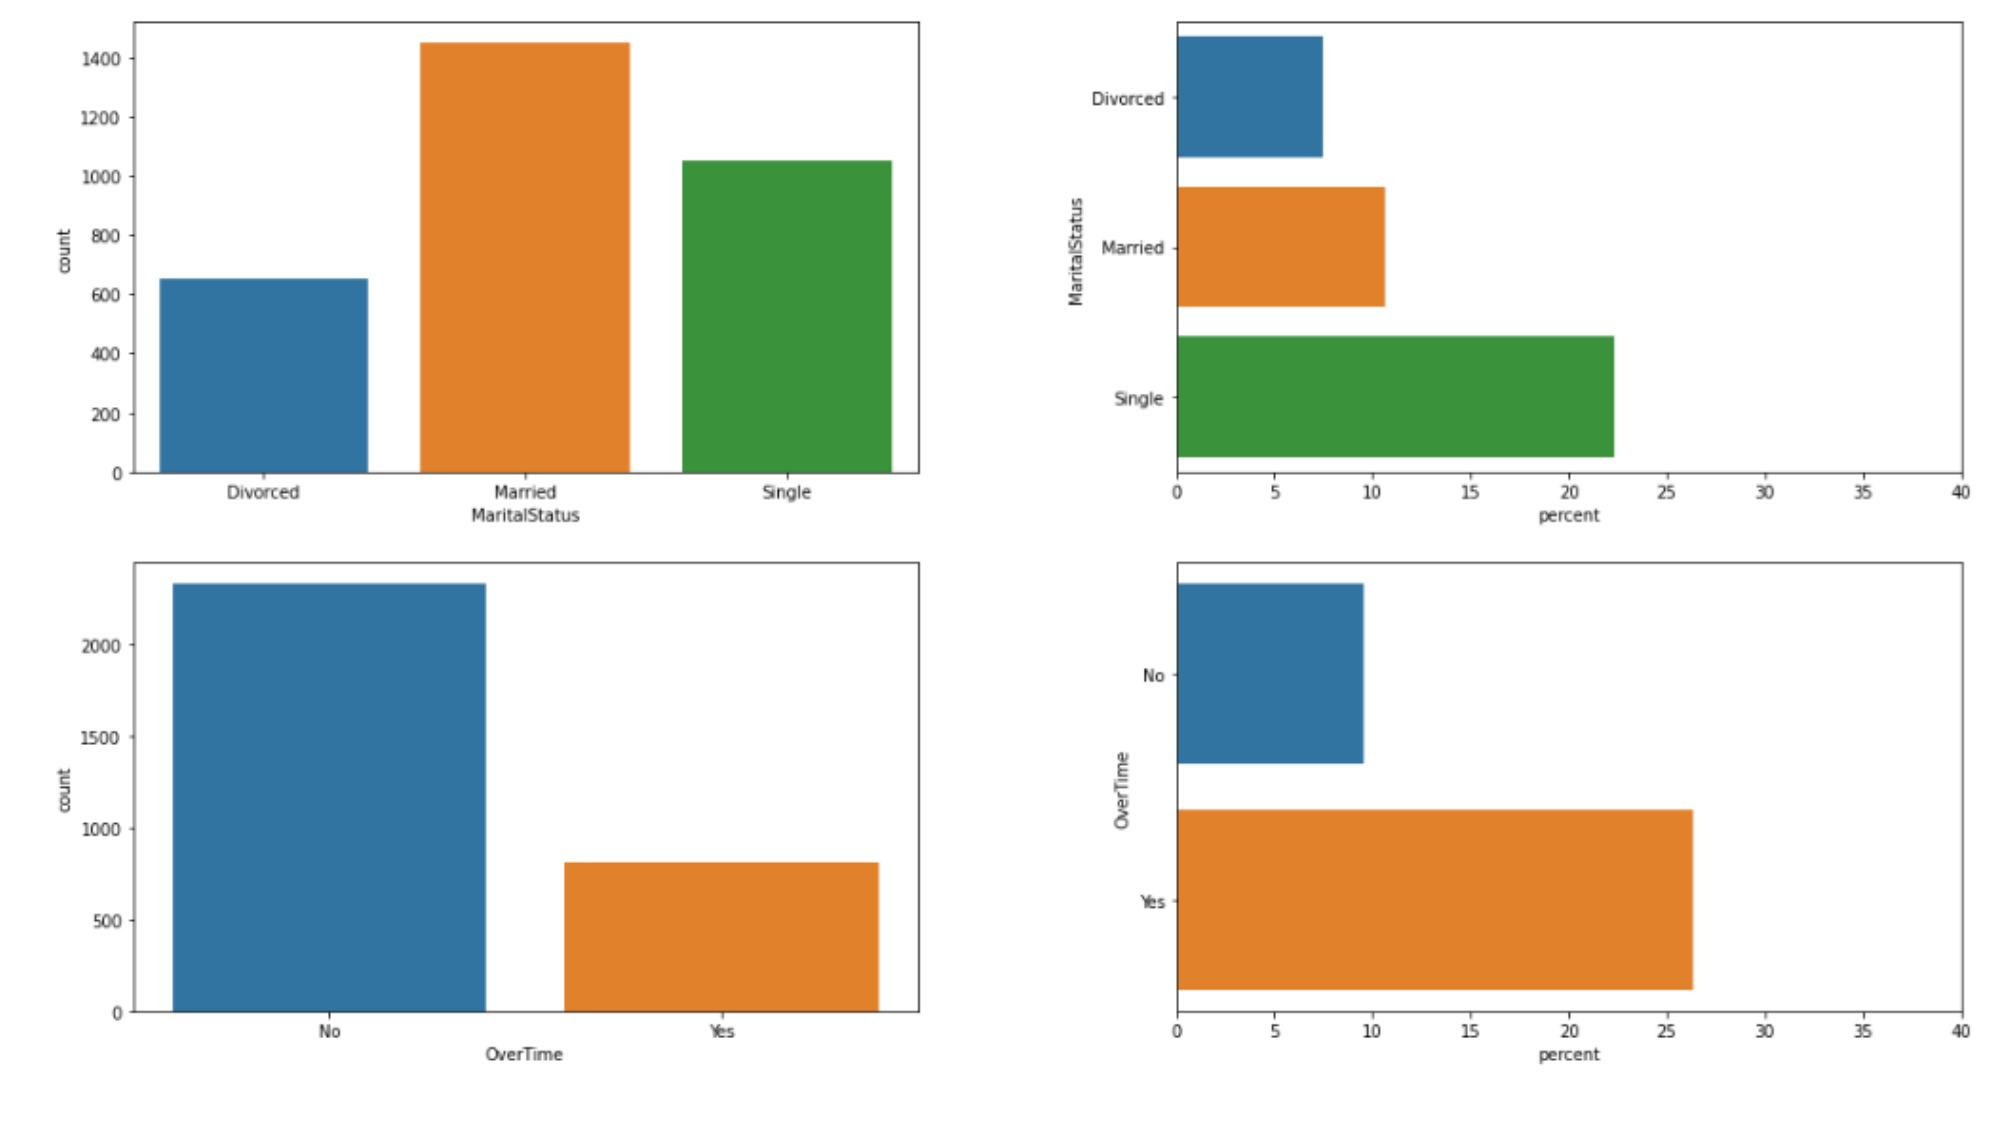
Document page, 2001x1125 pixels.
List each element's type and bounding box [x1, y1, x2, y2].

list [0, 0, 2000, 1079]
